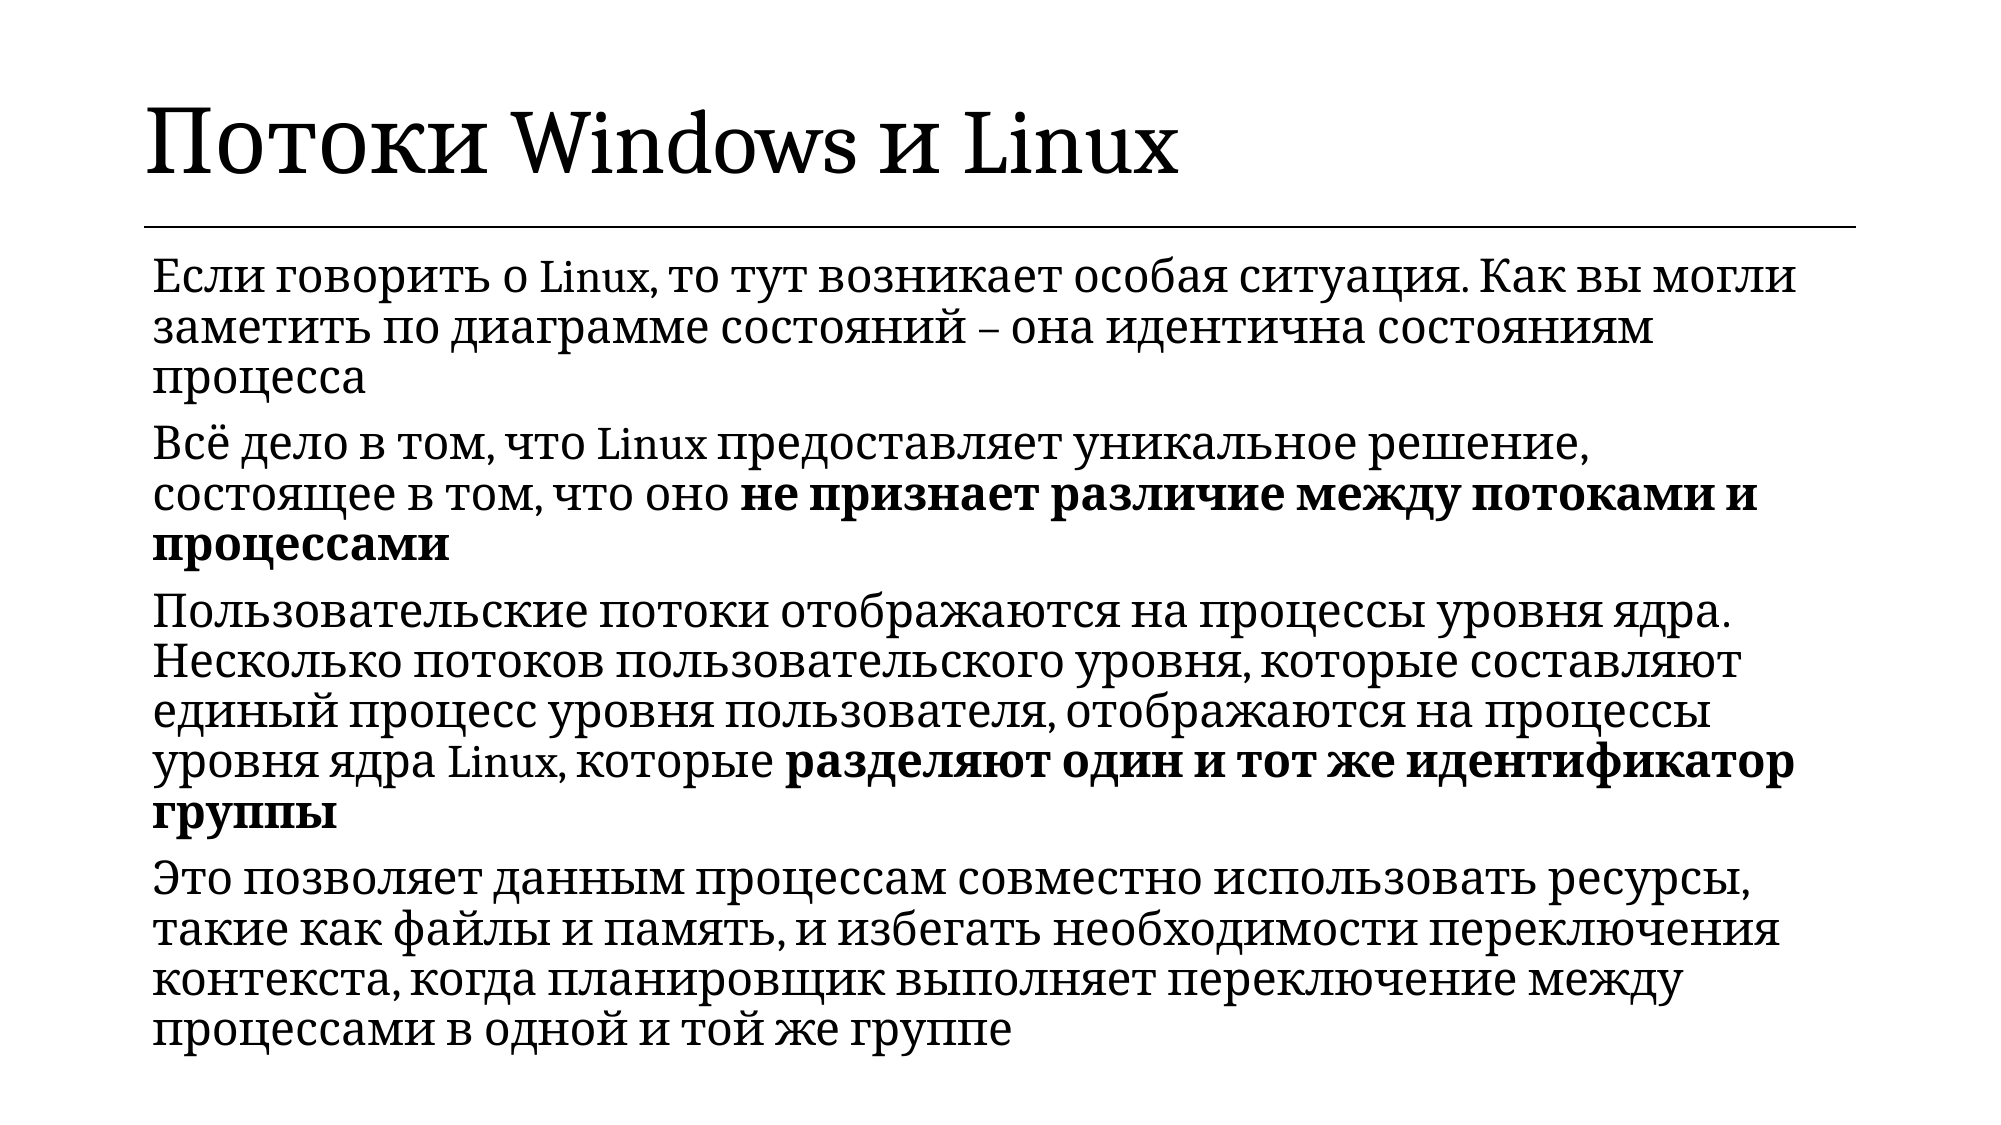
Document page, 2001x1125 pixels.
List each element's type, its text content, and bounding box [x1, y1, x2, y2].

list Если говорить о Linux, то тут возникает особая ситуация. Как вы могли заметить по диаграмме состояний – она идентична состояниям процесса Всё дело в том, что Linux предоставляет уникальное решение, состоящее в том, что оно не признает различие между потоками и процессами Пользовательские потоки отображаются на процессы уровня ядра. Несколько потоков пользовательского уровня, которые составляют единый процесс уровня пользователя, отображаются на процессы уровня ядра Linux, которые разделяют один и тот же идентификатор группы Это позволяет данным процессам совместно использовать ресурсы, такие как файлы и память, и избегать необходимости переключения контекста, когда планировщик выполняет переключение между процессами в одной и той же группе [137, 245, 1856, 1066]
table_header Потоки Windows и Linux [144, 60, 1856, 226]
